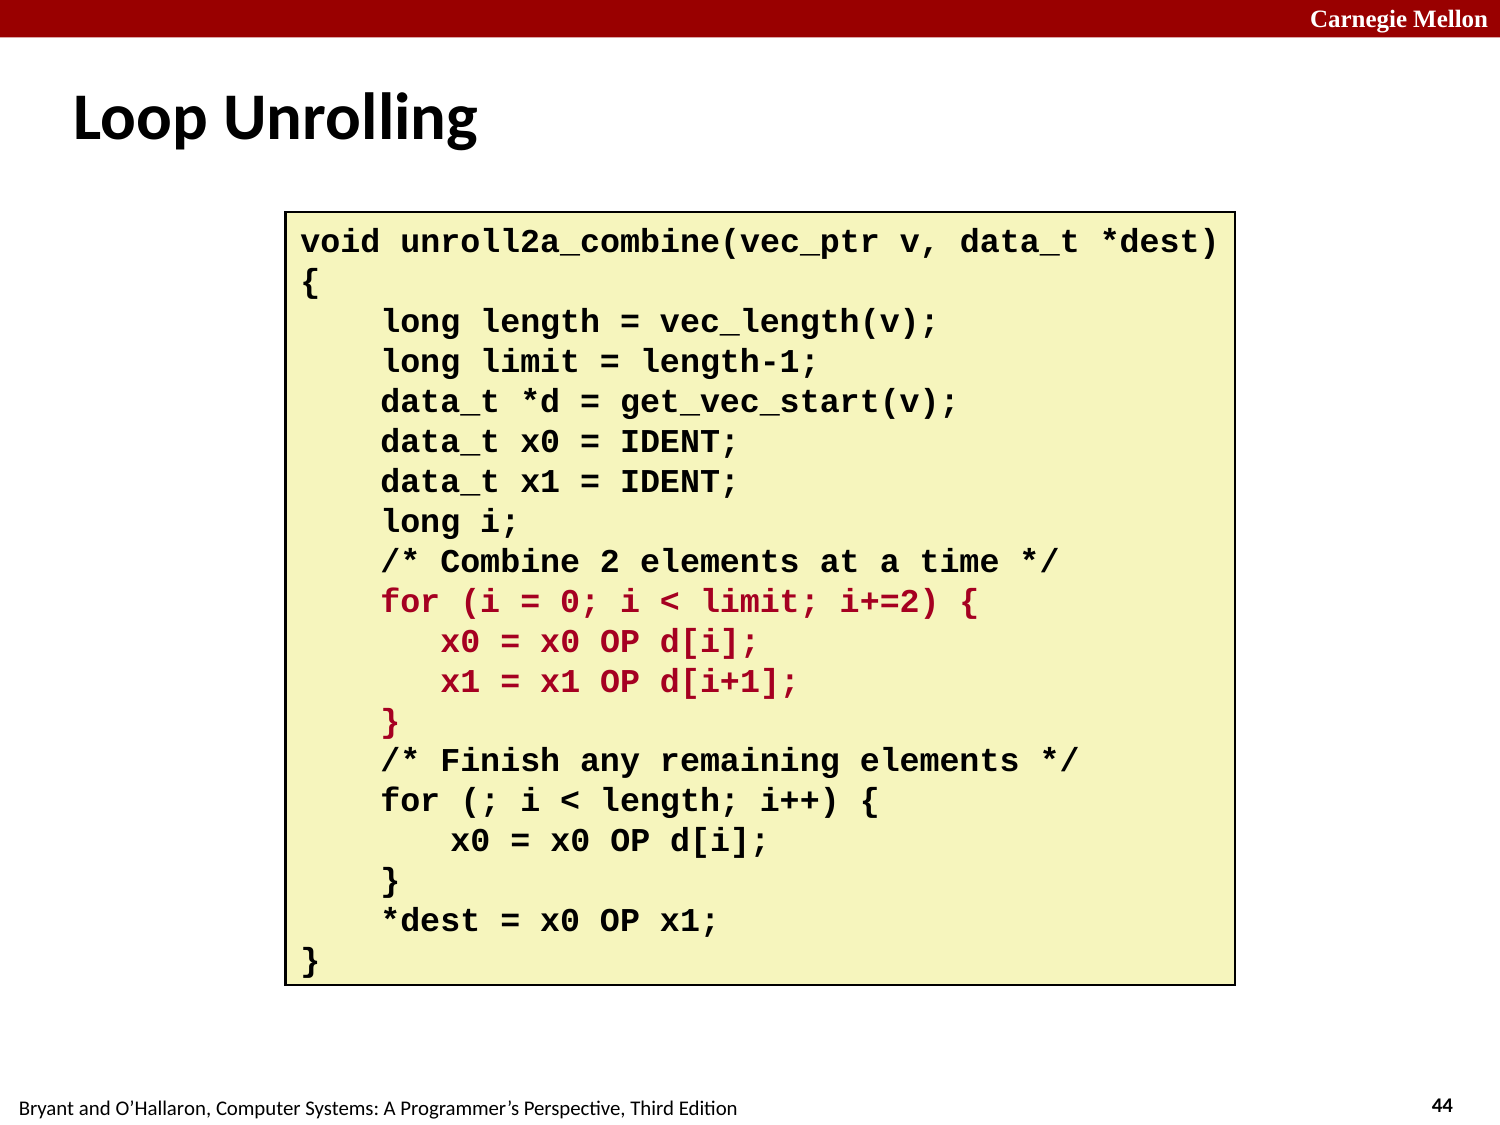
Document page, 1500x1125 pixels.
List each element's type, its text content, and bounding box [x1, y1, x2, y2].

text_box void unroll2a_combine(vec_ptr v, data_t *dest) { long length = vec_length(v); long limit = length-1; data_t *d = get_vec_start(v); data_t x0 = IDENT; data_t x1 = IDENT; long i; /* Combine 2 elements at a time */ for (i = 0; i < limit; i+=2) { x0 = x0 OP d[i]; x1 = x1 OP d[i+1]; } /* Finish any remaining elements */ for (; i < length; i++) { x0 = x0 OP d[i]; } *dest = x0 OP x1; } [285, 212, 1236, 986]
title Loop Unrolling [58, 49, 1463, 176]
